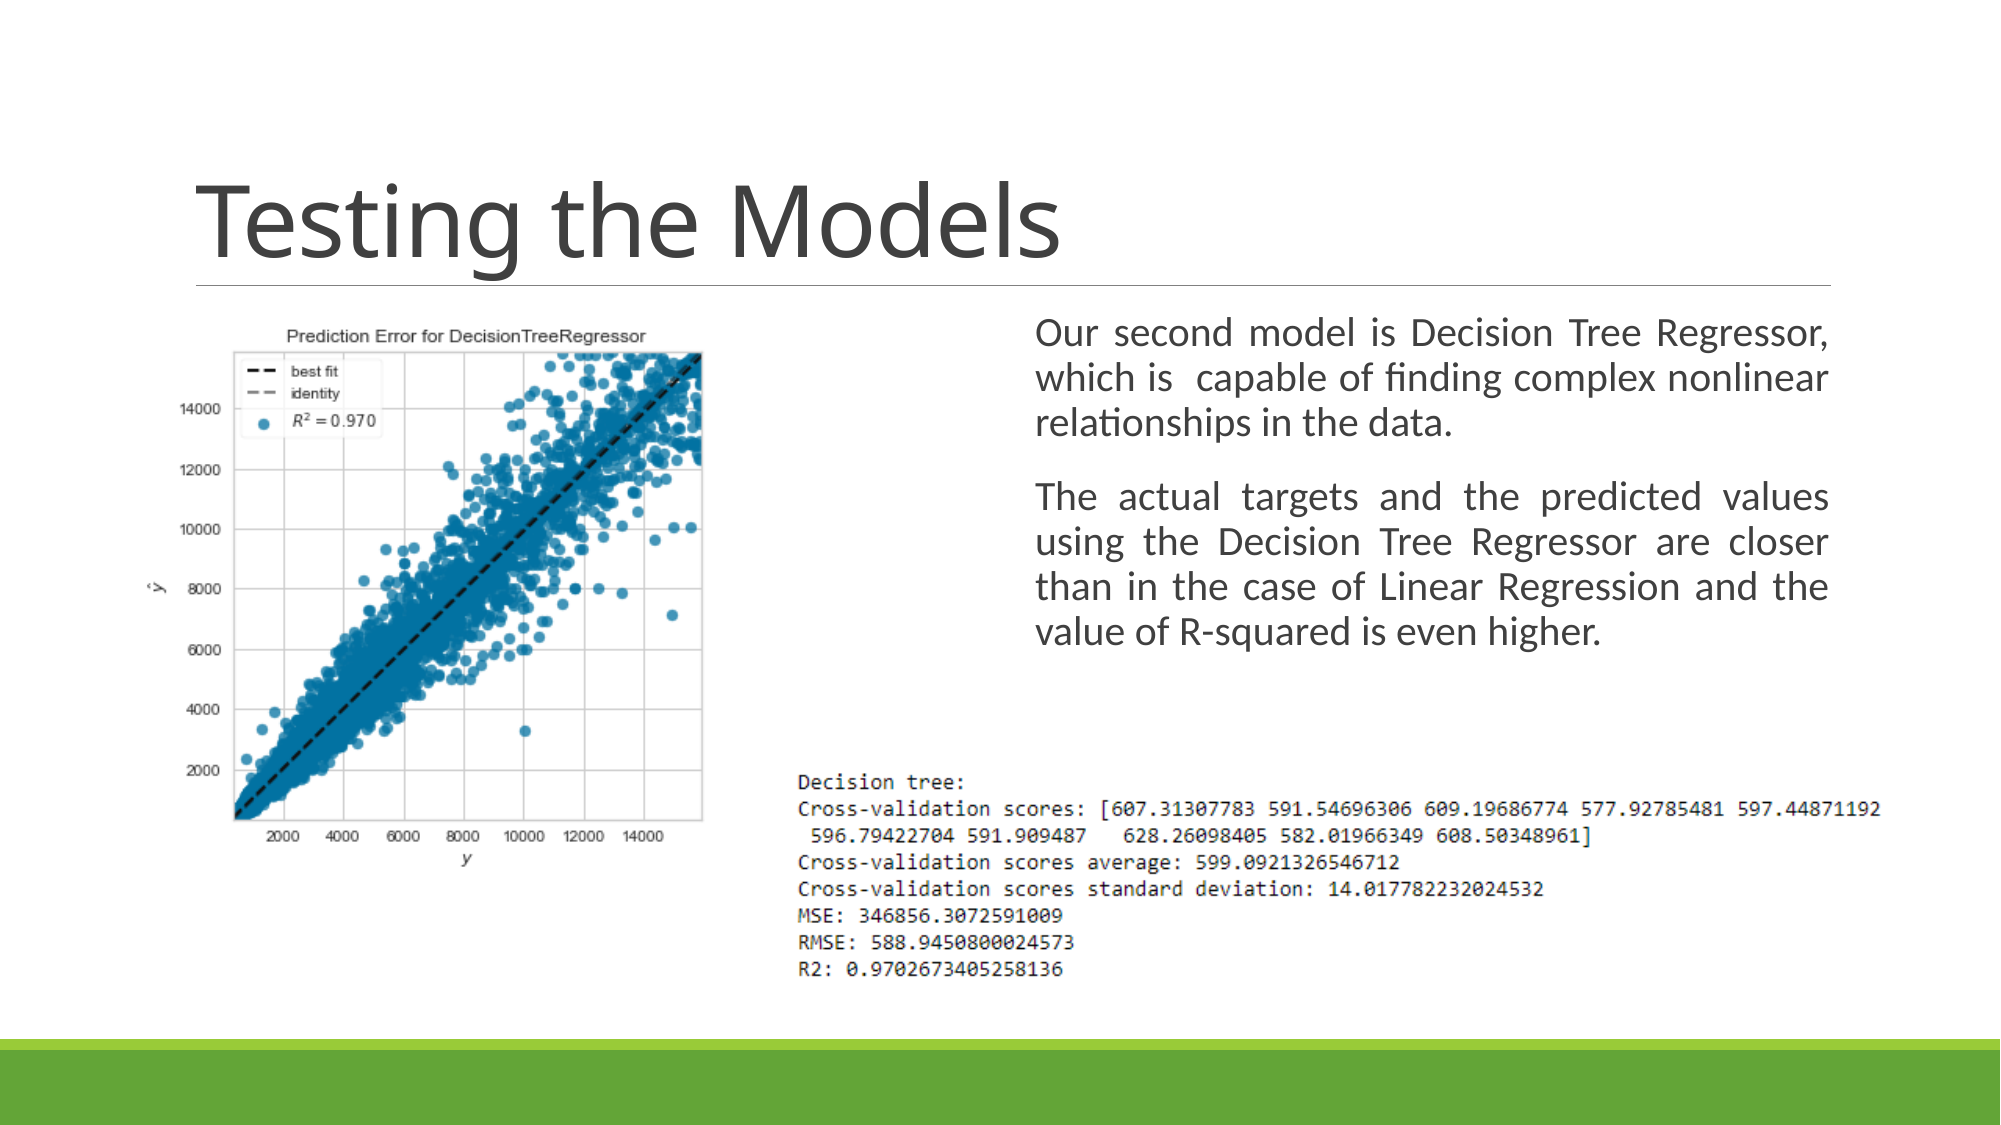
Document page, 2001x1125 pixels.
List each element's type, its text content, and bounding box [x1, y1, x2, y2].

list Our second model is Decision Tree Regressor, which is capable of finding complex nonlinear relationships in the data. The actual targets and the predicted values using the Decision Tree Regressor are closer than in the case of Linear Regression and the value of R-squared is even higher. [1020, 302, 1830, 766]
title Testing the Models [180, 47, 1830, 285]
picture [792, 769, 1886, 981]
picture [134, 319, 711, 882]
